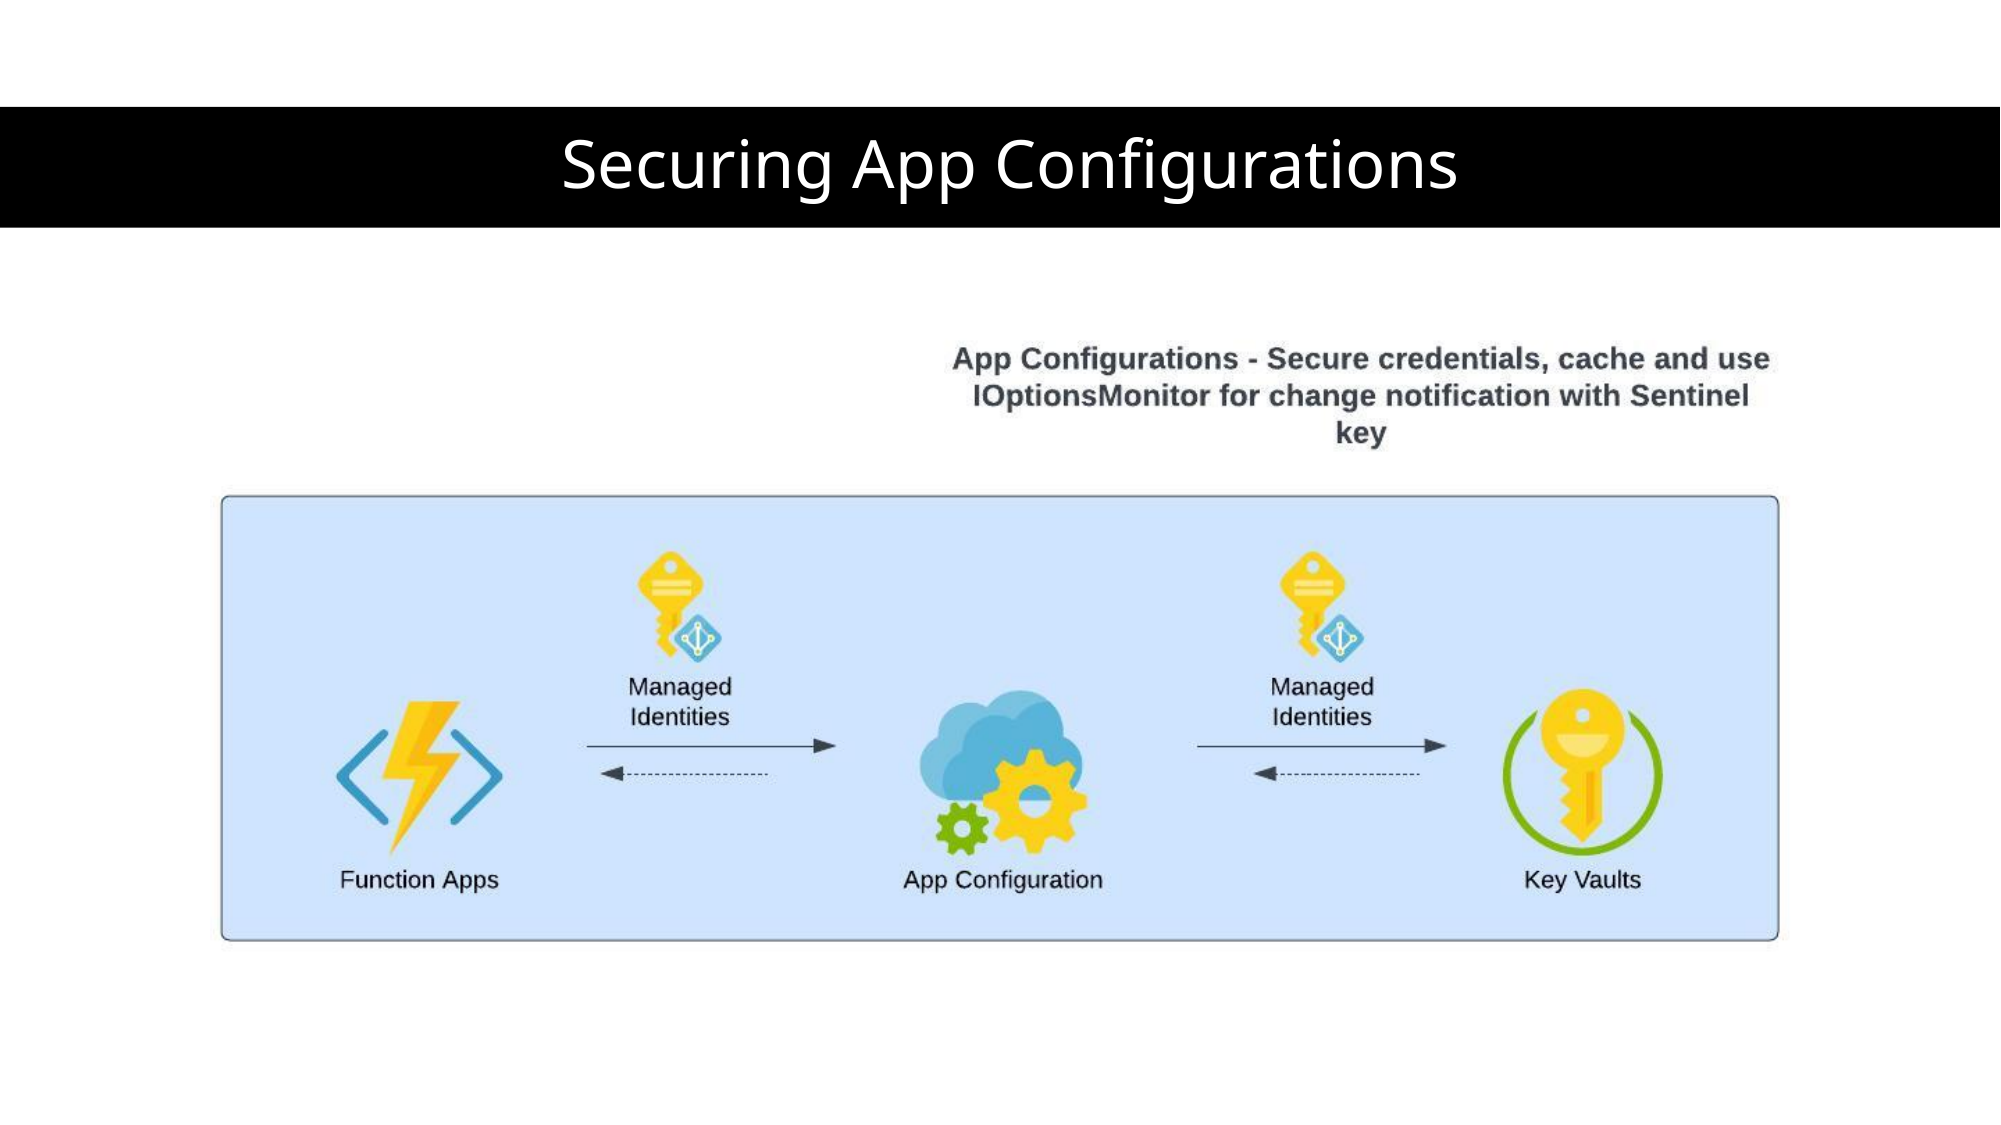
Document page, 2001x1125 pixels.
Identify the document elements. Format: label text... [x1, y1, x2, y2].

title Securing App Configurations [91, 105, 1931, 228]
text_box [0, 106, 2000, 229]
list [166, 274, 1834, 996]
